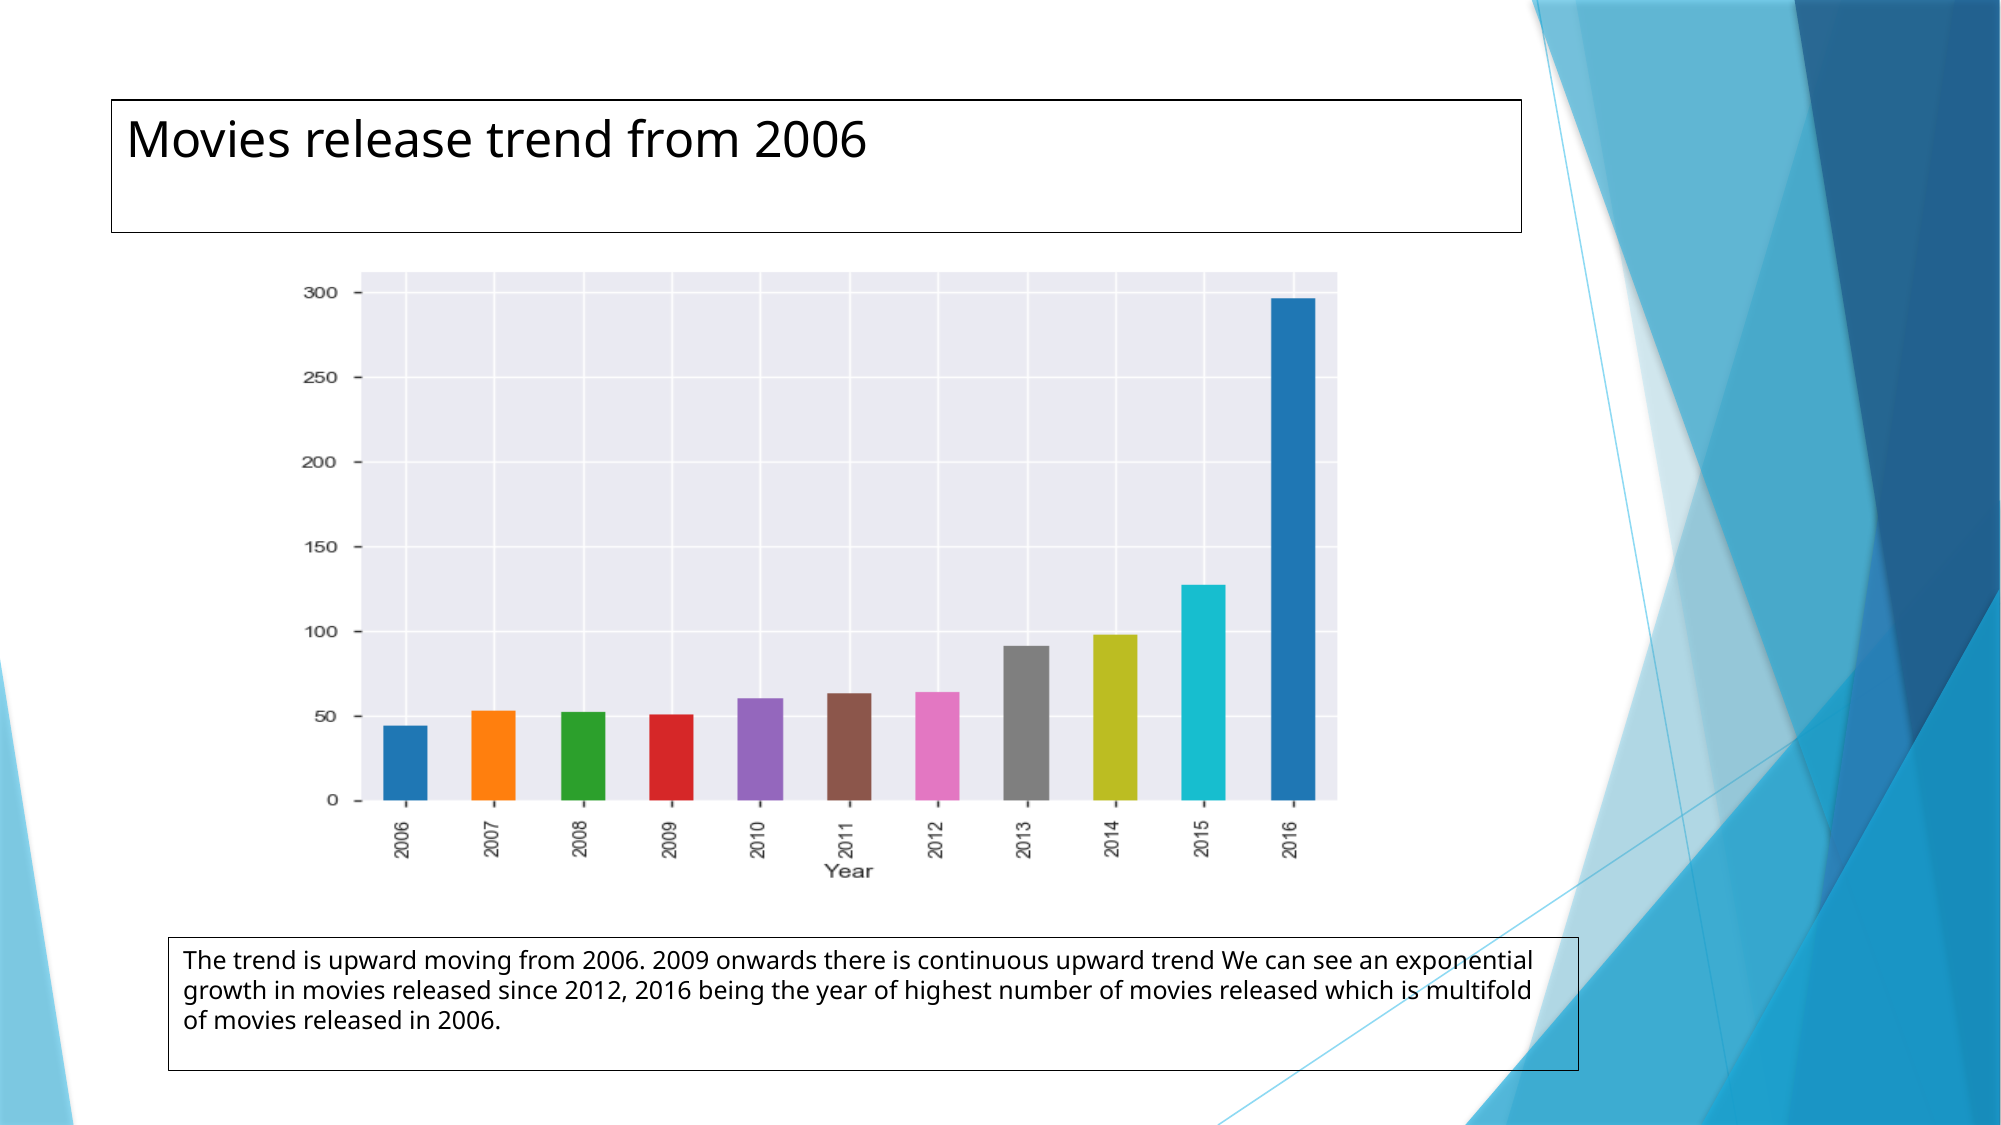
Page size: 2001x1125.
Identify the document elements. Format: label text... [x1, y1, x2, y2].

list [286, 256, 1358, 894]
text_box The trend is upward moving from 2006. 2009 onwards there is continuous upward trend We can see an exponential growth in movies released since 2012, 2016 being the year of highest number of movies released which is multifold of movies released in 2006. [168, 937, 1579, 1071]
title Movies release trend from 2006 [111, 99, 1522, 233]
